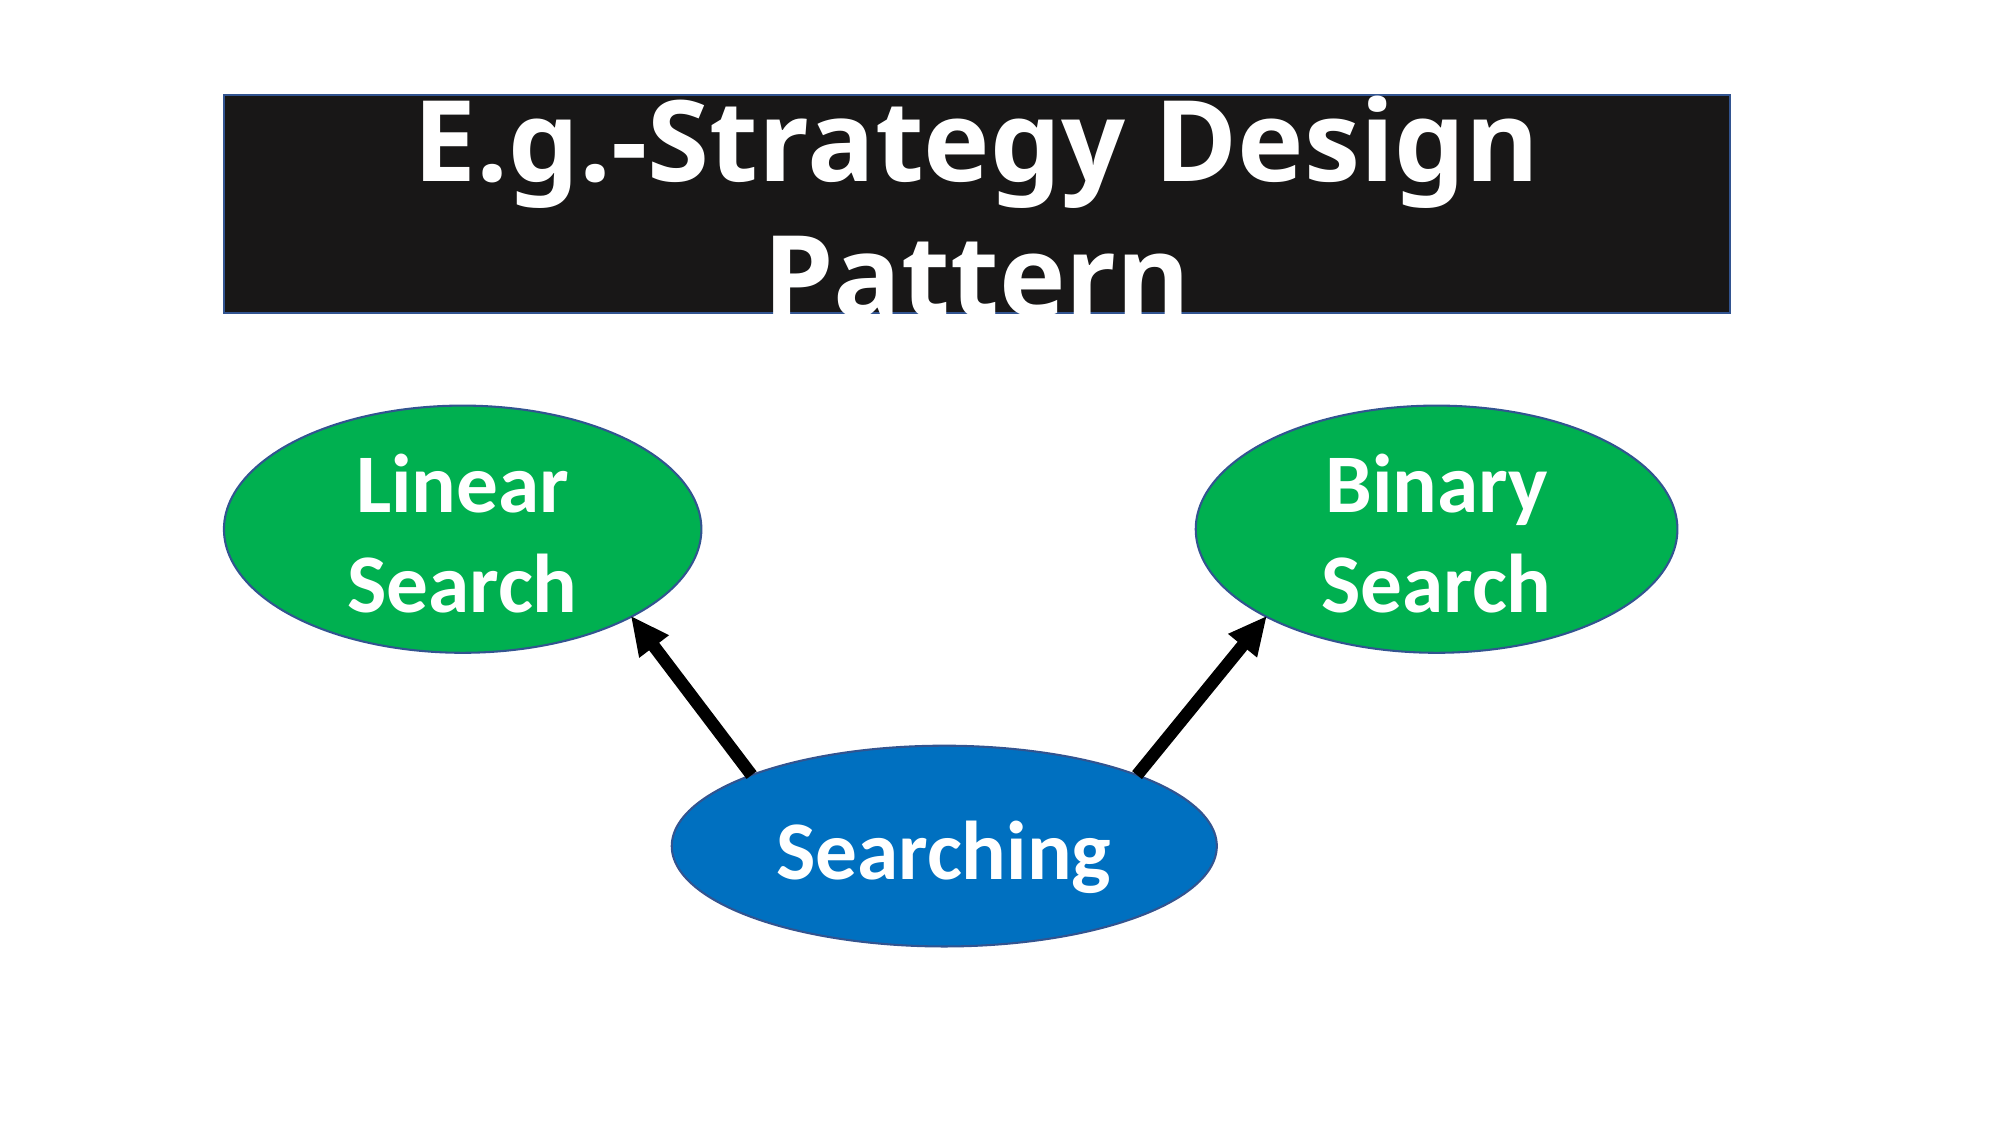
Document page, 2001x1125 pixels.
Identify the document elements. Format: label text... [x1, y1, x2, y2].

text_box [1137, 616, 1267, 776]
text_box Searching [670, 744, 1218, 948]
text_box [631, 616, 752, 776]
text_box Binary Search [1194, 404, 1679, 654]
text_box E.g.-Strategy Design Pattern [223, 94, 1731, 314]
text_box Linear Search [222, 404, 703, 654]
